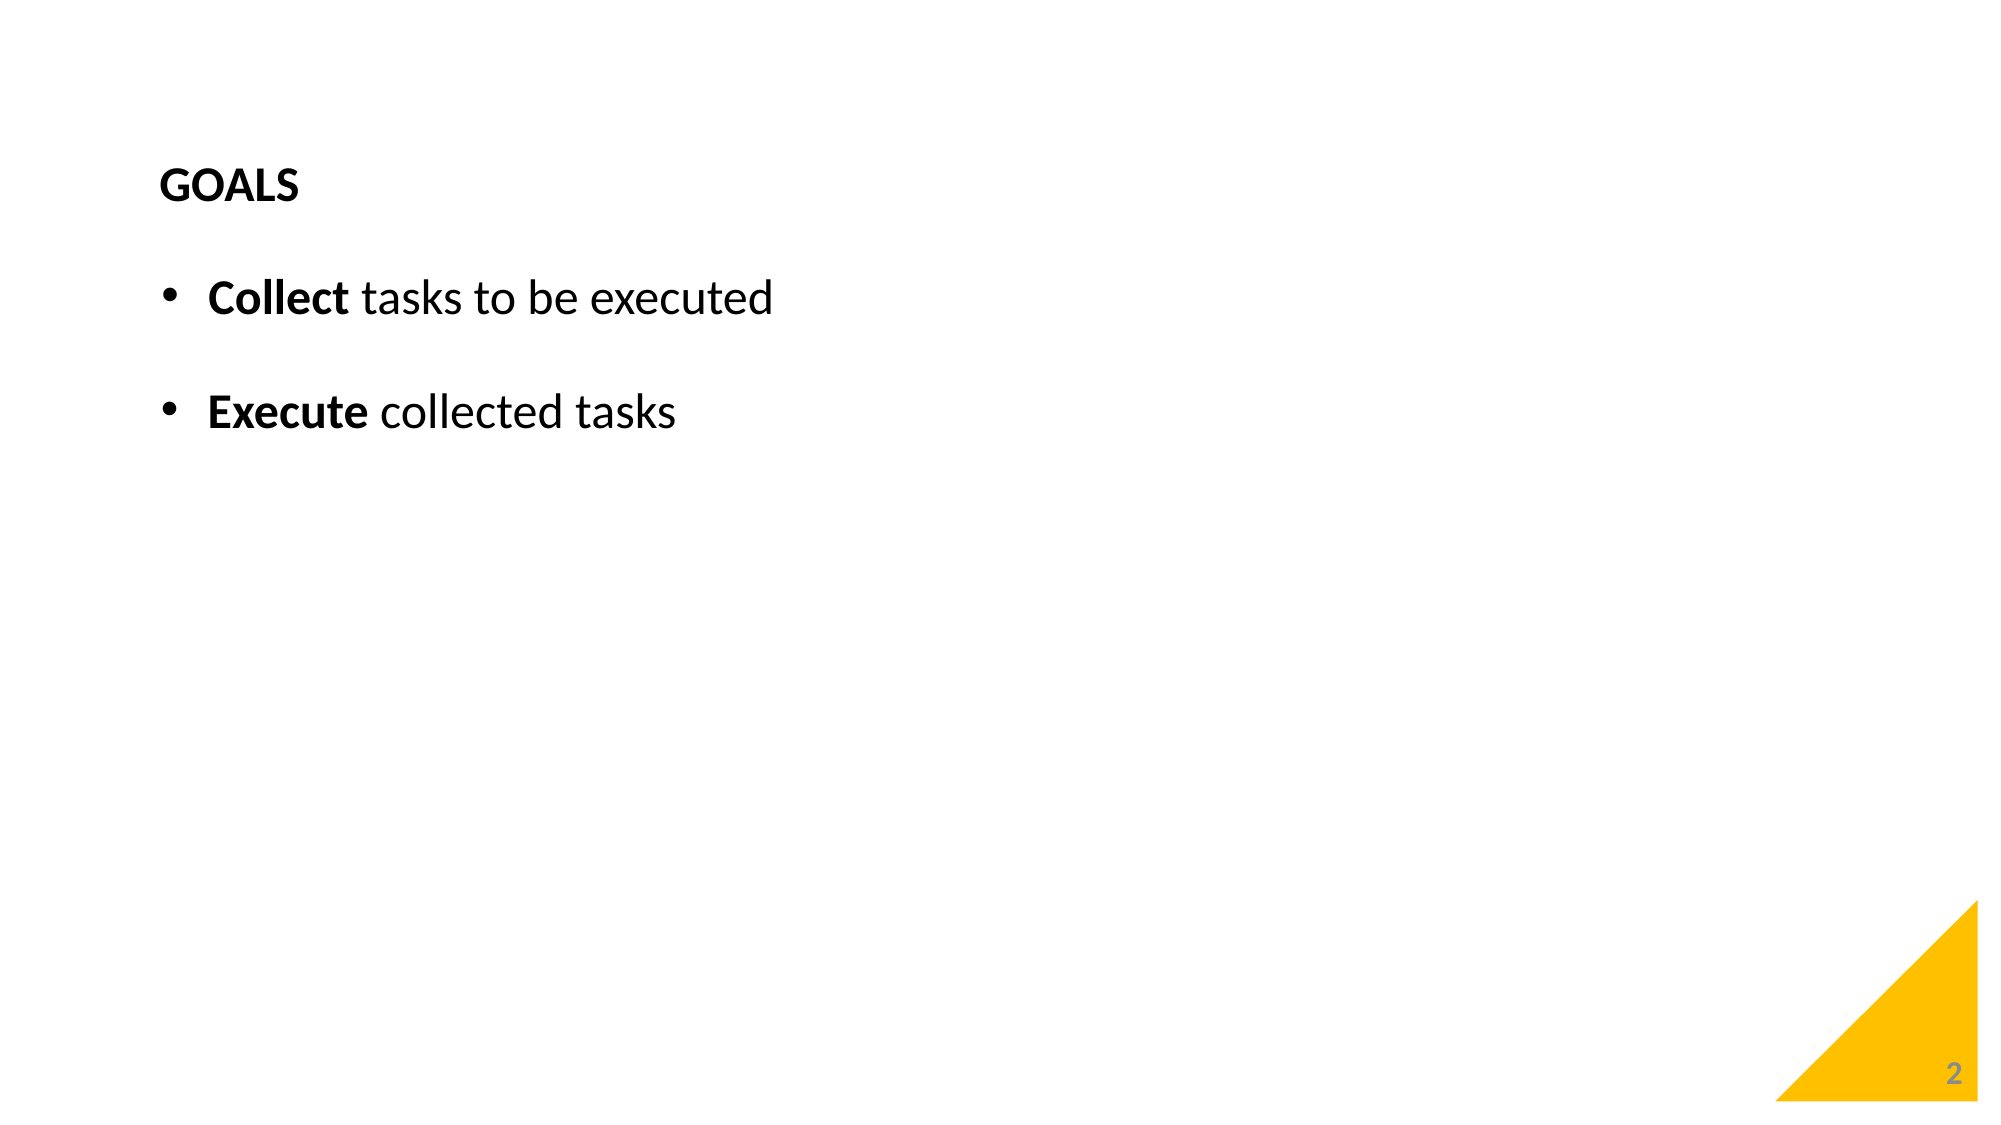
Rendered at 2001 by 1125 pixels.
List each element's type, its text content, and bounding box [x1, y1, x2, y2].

text_box GOALS [144, 143, 315, 219]
text_box Collect tasks to be executed [146, 257, 790, 333]
slide_number 2 [1527, 1041, 1978, 1102]
text_box Execute collected tasks [146, 370, 692, 446]
